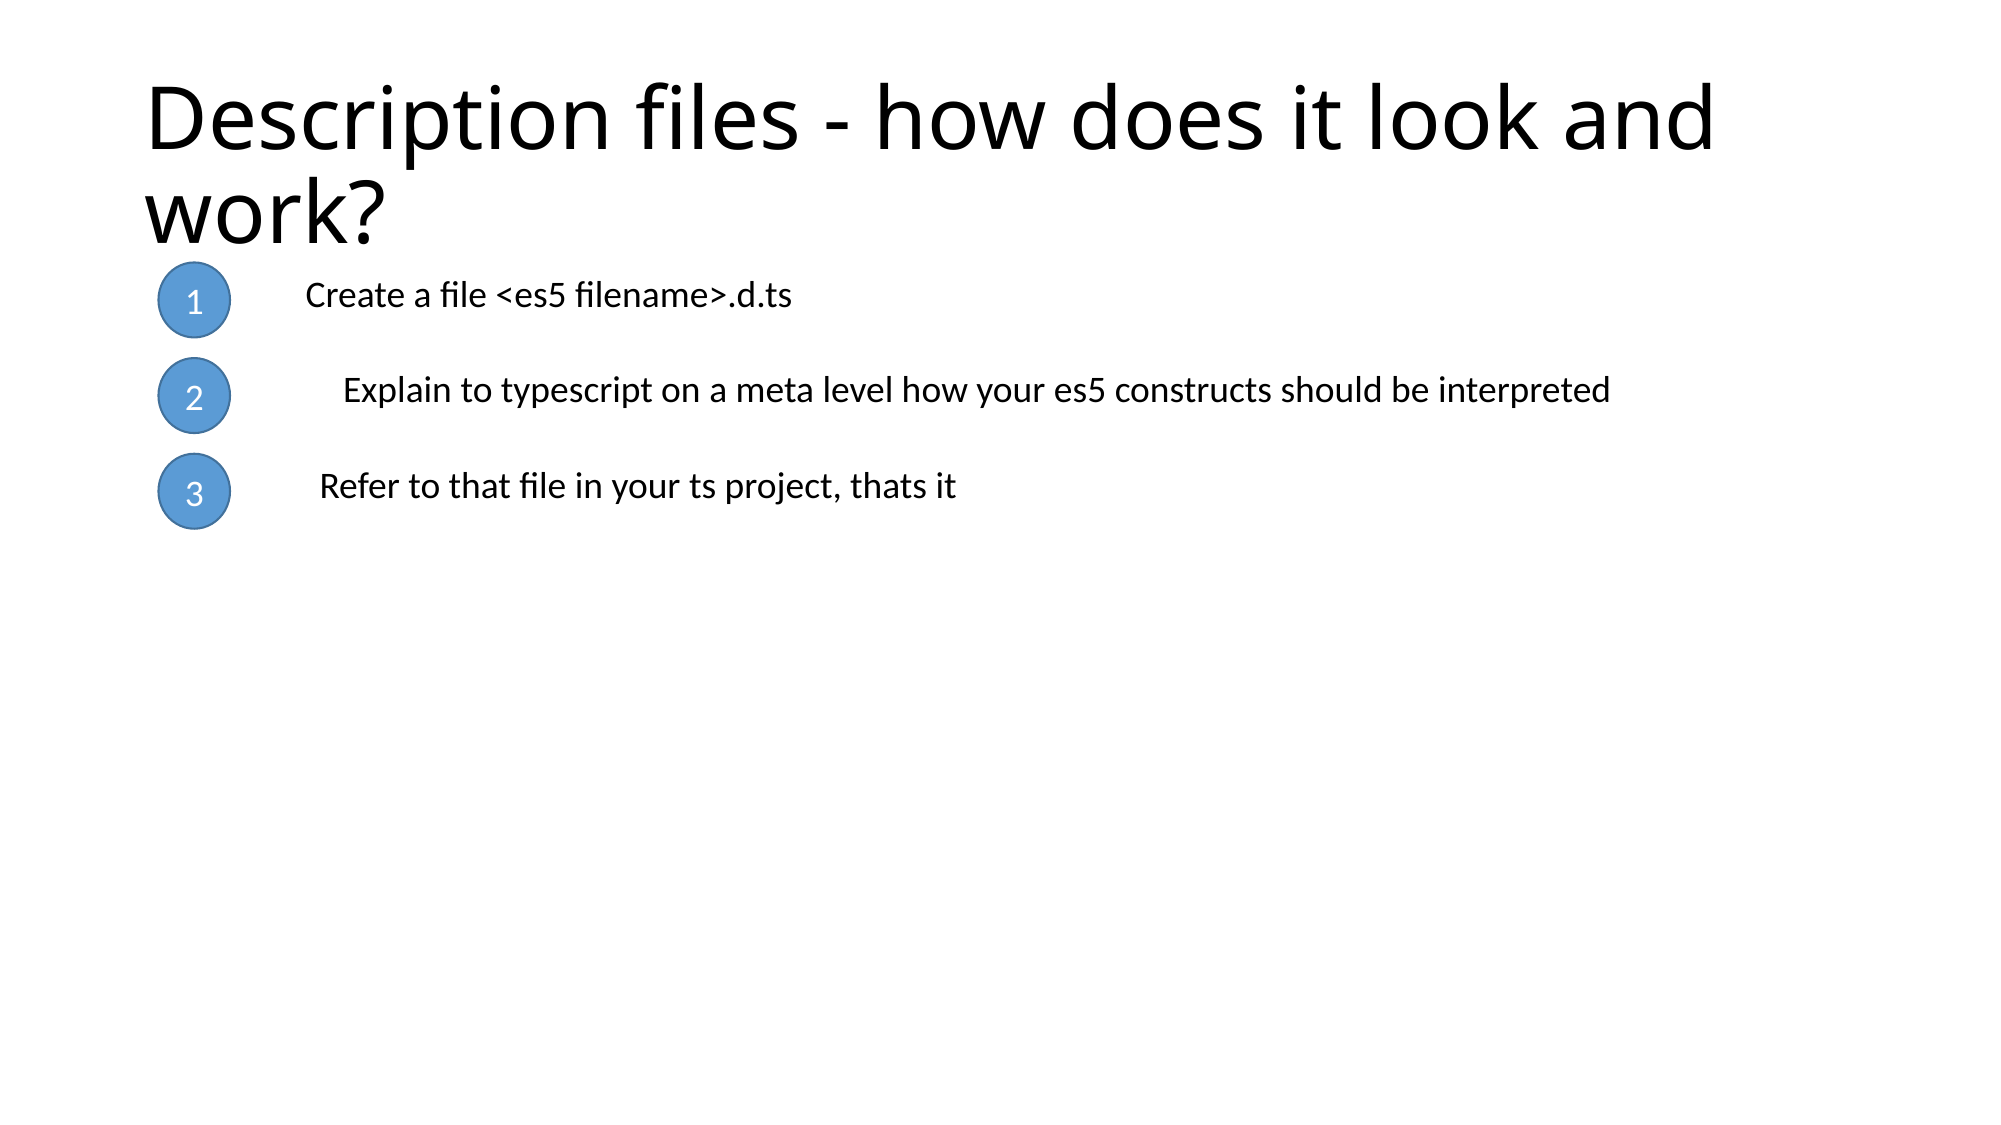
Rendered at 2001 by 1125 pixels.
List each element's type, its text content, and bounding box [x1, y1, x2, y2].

text_box Create a file <es5 filename>.d.ts [298, 262, 810, 323]
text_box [158, 453, 231, 529]
text_box Refer to that file in your ts project, thats it [311, 453, 965, 514]
text_box Explain to typescript on a meta level how your es5 constructs should be interpreted [335, 358, 1621, 418]
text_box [158, 262, 231, 338]
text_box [158, 357, 231, 434]
title Description files - how does it look and work? [136, 59, 1863, 278]
